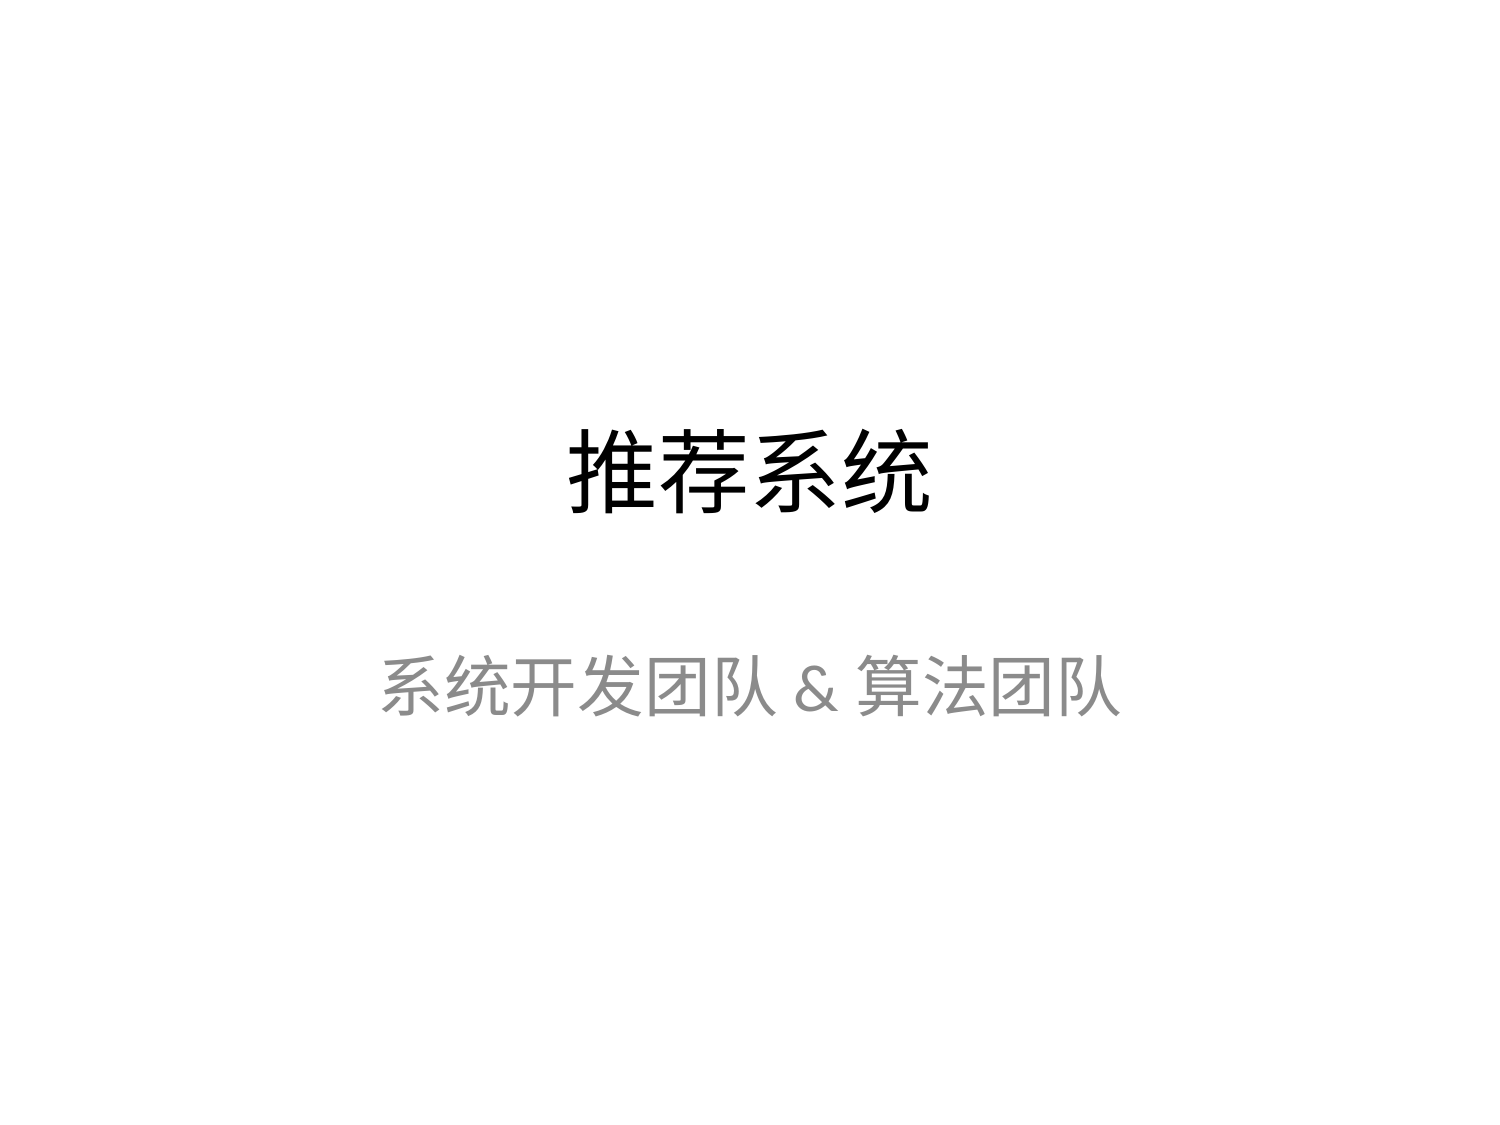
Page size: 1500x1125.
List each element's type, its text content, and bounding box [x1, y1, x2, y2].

title 推荐系统 [112, 349, 1388, 591]
subtitle 系统开发团队&算法团队 [225, 637, 1275, 925]
